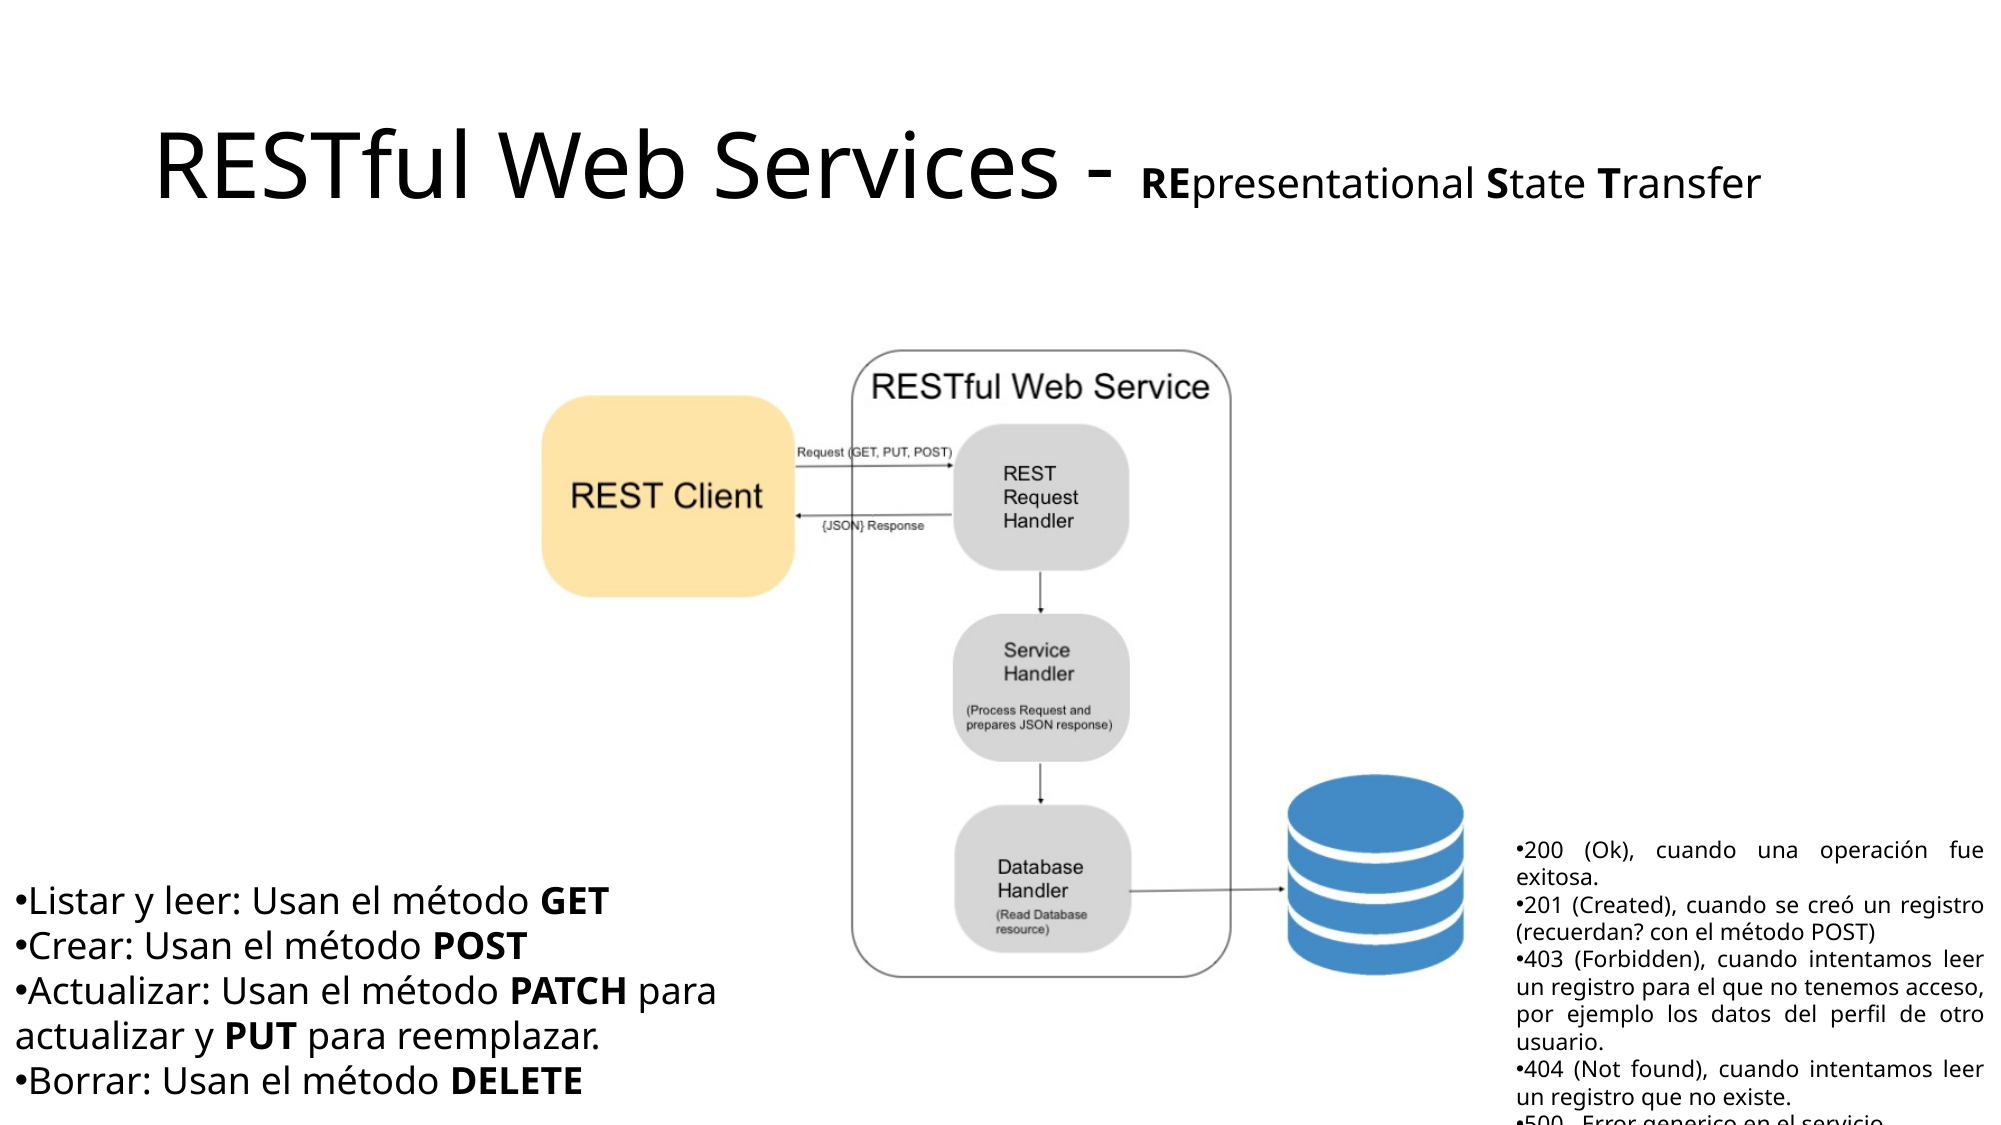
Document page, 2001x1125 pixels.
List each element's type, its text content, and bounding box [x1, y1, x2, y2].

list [524, 299, 1476, 1014]
text_box Listar y leer: Usan el método GET Crear: Usan el método POST Actualizar: Usan el método PATCH para actualizar y PUT para reemplazar. Borrar: Usan el método DELETE [0, 869, 750, 1125]
title RESTful Web Services - REpresentational State Transfer [137, 59, 1863, 278]
text_box 200 (Ok), cuando una operación fue exitosa. 201 (Created), cuando se creó un registro (recuerdan? con el método POST) 403 (Forbidden), cuando intentamos leer un registro para el que no tenemos acceso, por ejemplo los datos del perfil de otro usuario. 404 (Not found), cuando intentamos leer un registro que no existe. 500. Error generico en el servicio. [1501, 827, 2000, 1125]
